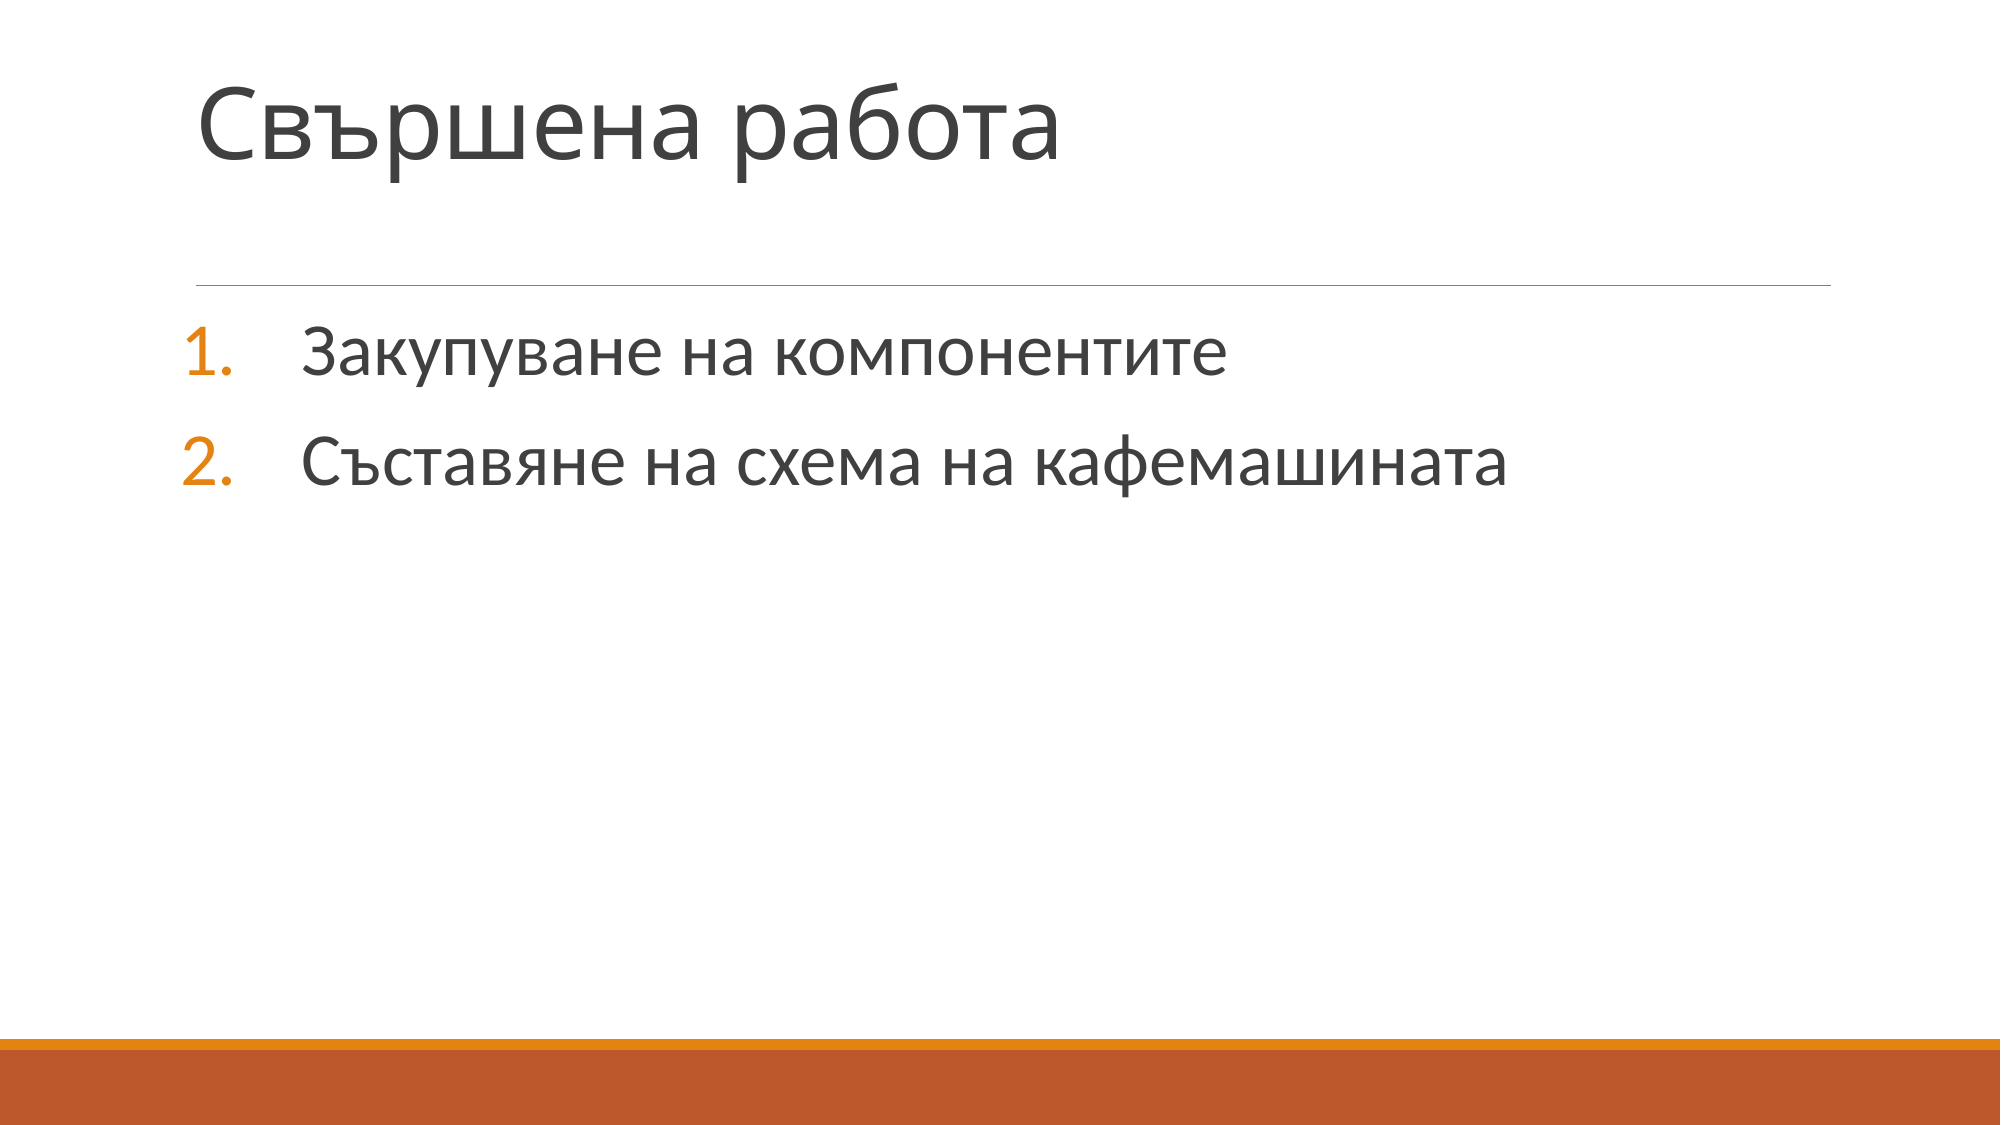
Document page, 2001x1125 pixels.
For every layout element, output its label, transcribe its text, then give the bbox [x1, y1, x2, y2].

list Закупуване на компонентите Съставяне на схема на кафемашината [180, 302, 1830, 963]
title Свършена работа [180, 47, 1830, 188]
